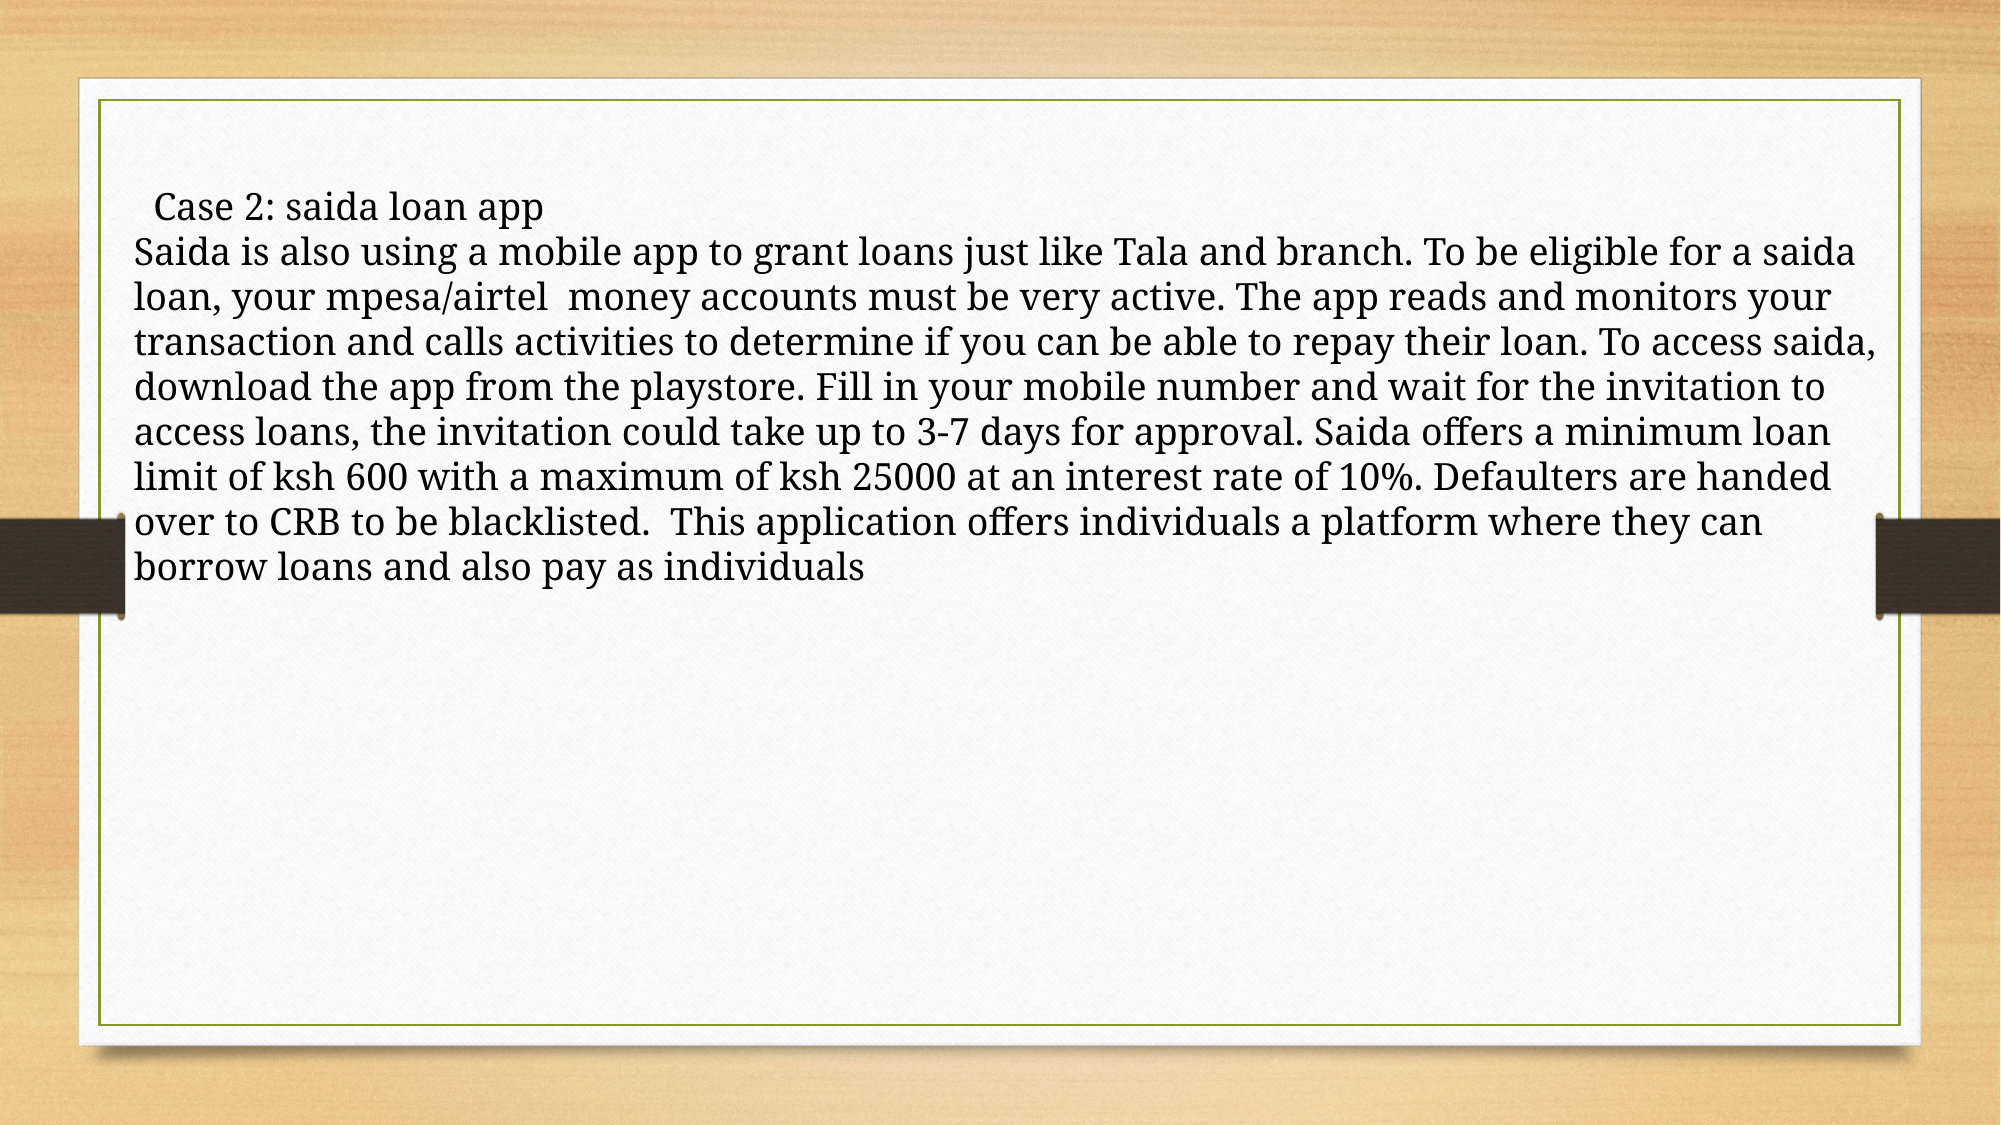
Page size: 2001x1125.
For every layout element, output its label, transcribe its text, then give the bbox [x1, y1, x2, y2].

text_box Case 2: saida loan app Saida is also using a mobile app to grant loans just like Tala and branch. To be eligible for a saida loan, your mpesa/airtel money accounts must be very active. The app reads and monitors your transaction and calls activities to determine if you can be able to repay their loan. To access saida, download the app from the playstore. Fill in your mobile number and wait for the invitation to access loans, the invitation could take up to 3-7 days for approval. Saida offers a minimum loan limit of ksh 600 with a maximum of ksh 25000 at an interest rate of 10%. Defaulters are handed over to CRB to be blacklisted. This application offers individuals a platform where they can borrow loans and also pay as individuals [119, 85, 1906, 641]
picture [0, 0, 2001, 1125]
